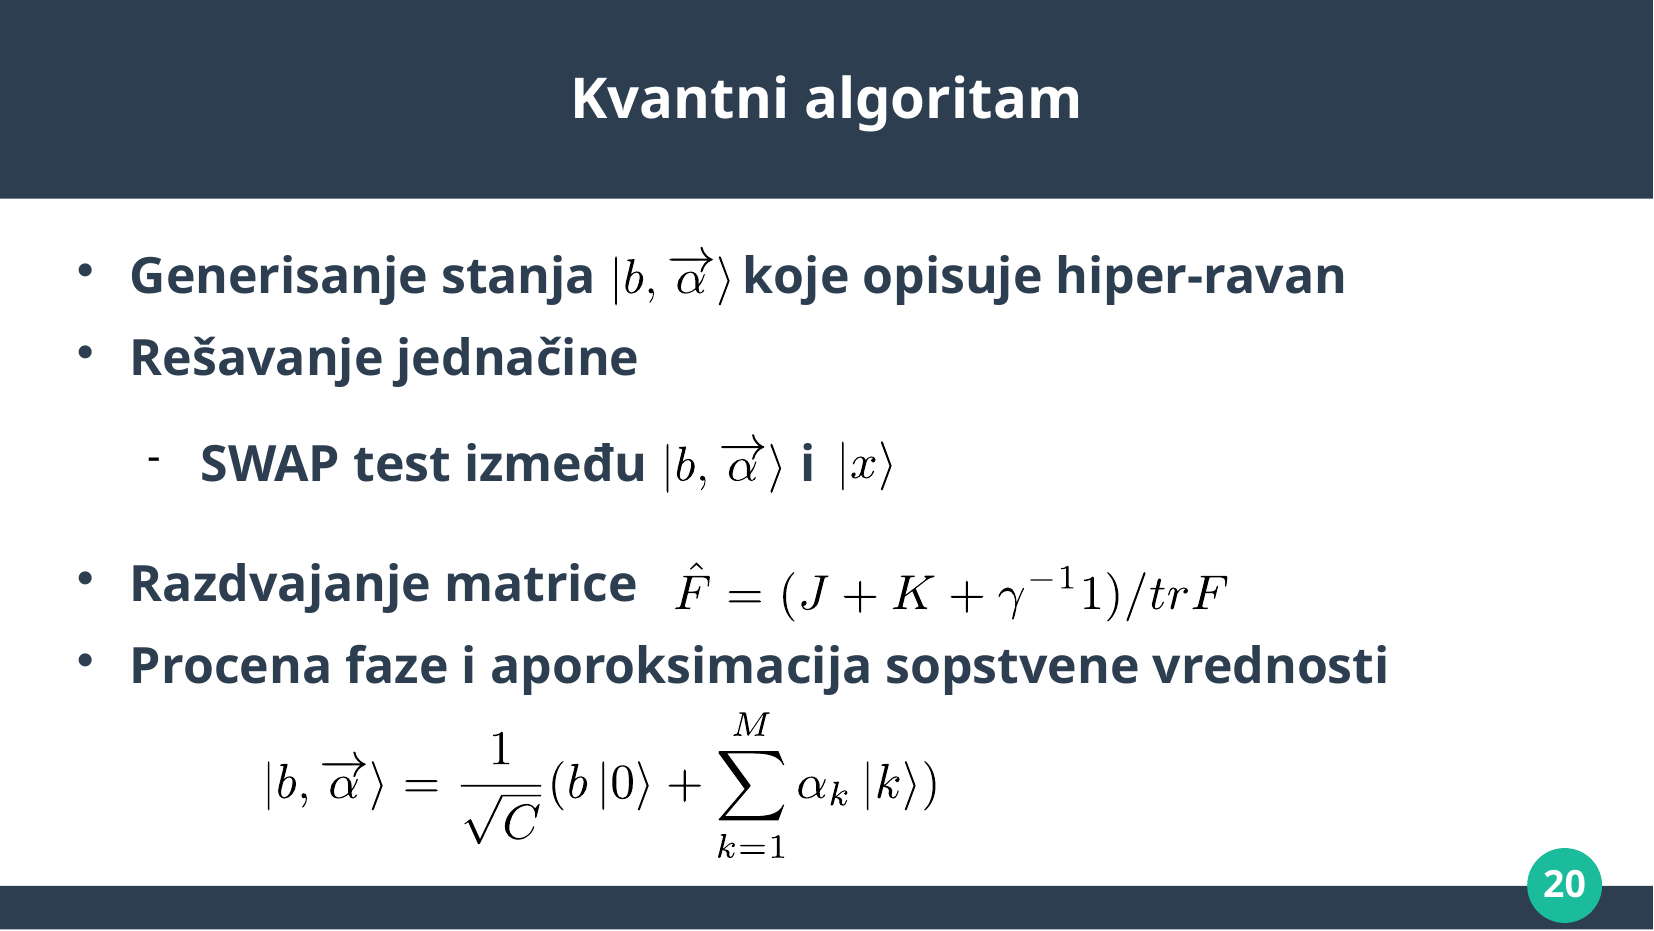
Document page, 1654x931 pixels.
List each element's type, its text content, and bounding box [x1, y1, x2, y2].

title Kvantni algoritam [59, 37, 1594, 155]
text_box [838, 440, 892, 491]
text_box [611, 246, 730, 306]
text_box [674, 562, 1228, 622]
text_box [663, 433, 782, 494]
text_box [264, 712, 936, 859]
list Generisanje stanja koje opisuje hiper-ravan Rešavanje jednačine SWAP test između i Razdvajanje matrice Procena faze i aporoksimacija sopstvene vrednosti [59, 243, 1594, 863]
